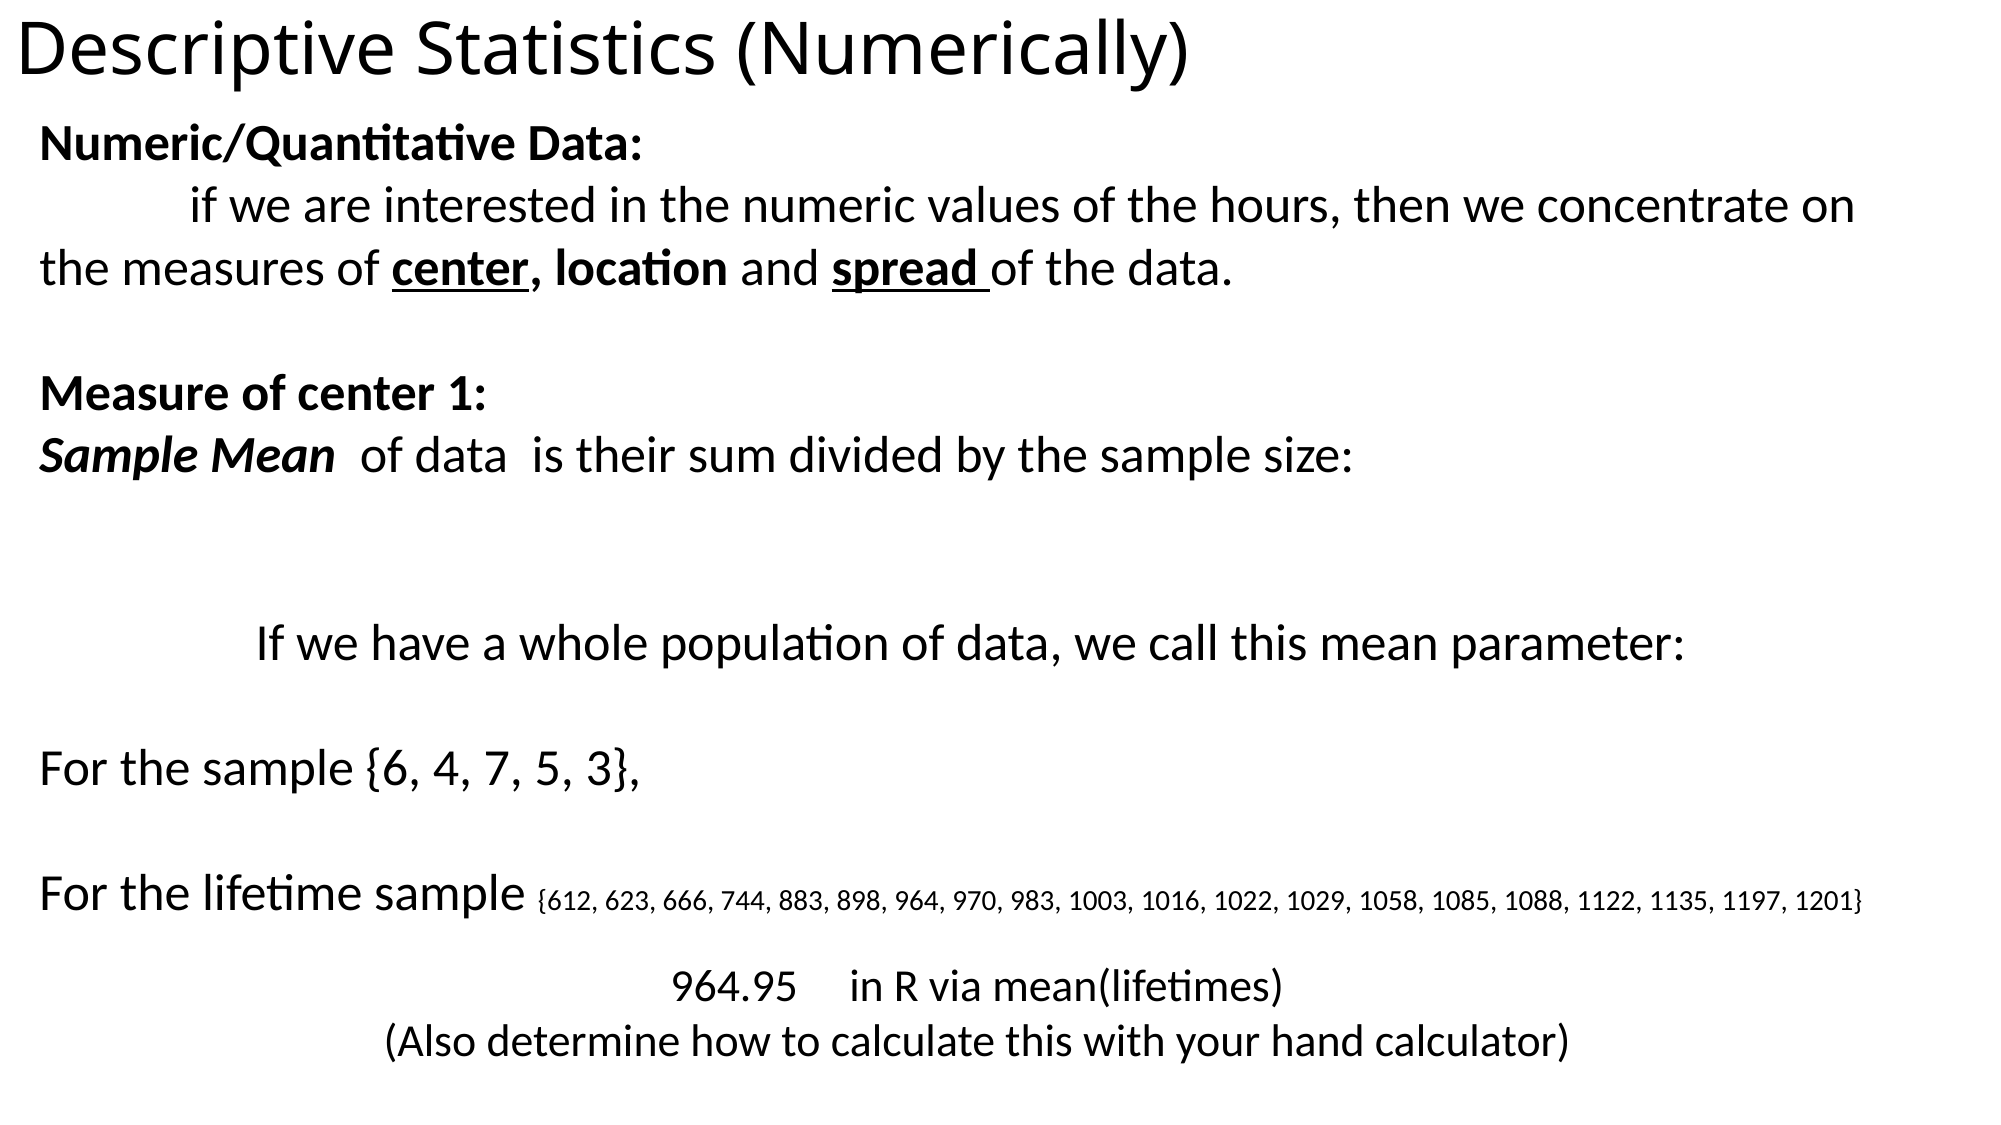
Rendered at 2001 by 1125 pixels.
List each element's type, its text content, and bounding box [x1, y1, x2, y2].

title Descriptive Statistics (Numerically) [0, 0, 1670, 102]
